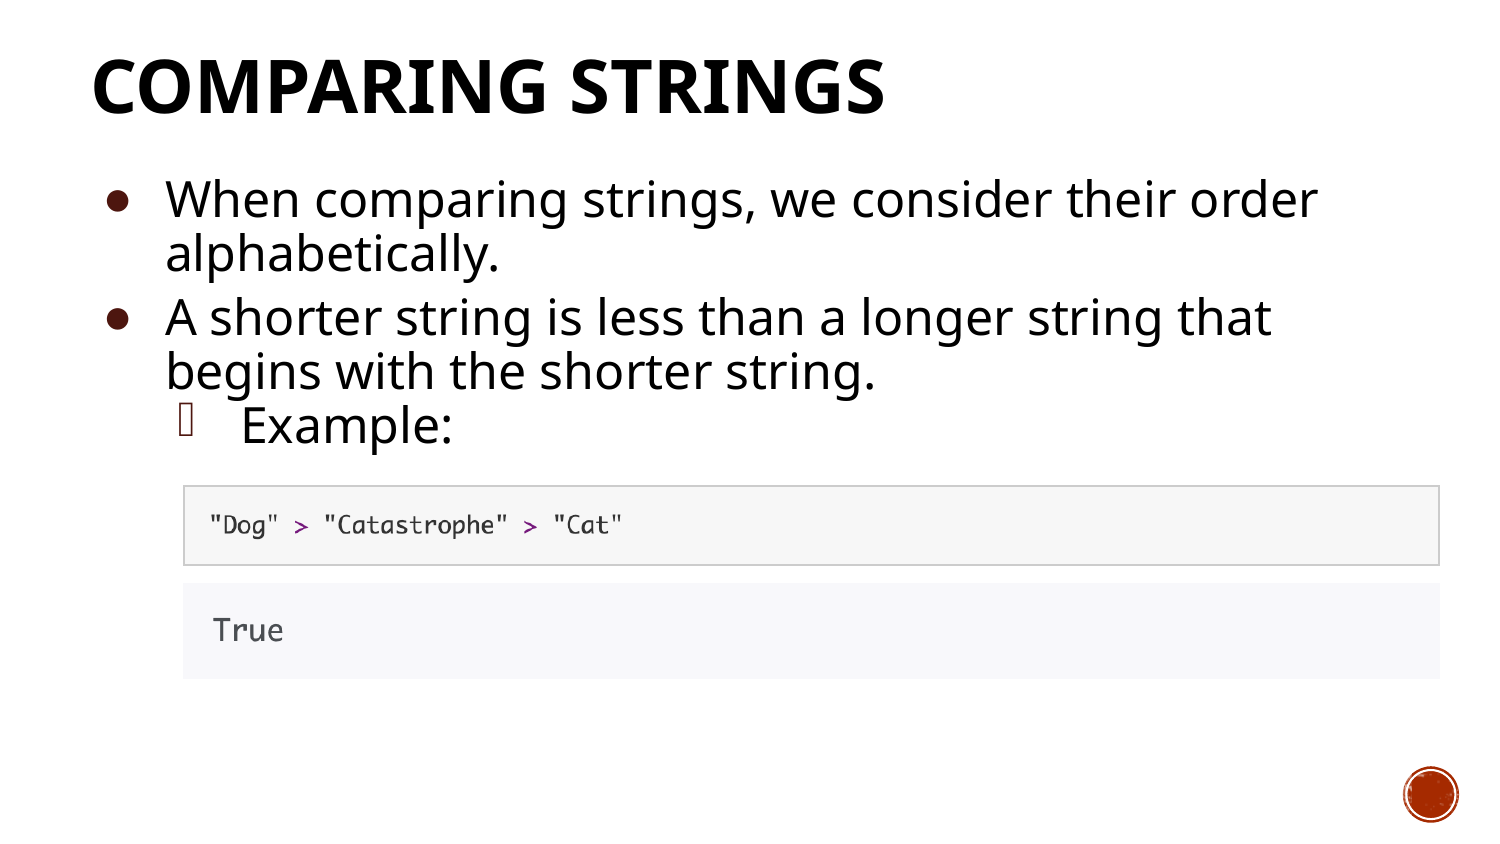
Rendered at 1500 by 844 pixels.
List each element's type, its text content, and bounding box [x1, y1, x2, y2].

picture [176, 470, 1452, 685]
list When comparing strings, we consider their order alphabetically. A shorter string is less than a longer string that begins with the shorter string. Example: [75, 159, 1425, 754]
title Comparing strings [75, 33, 1425, 145]
